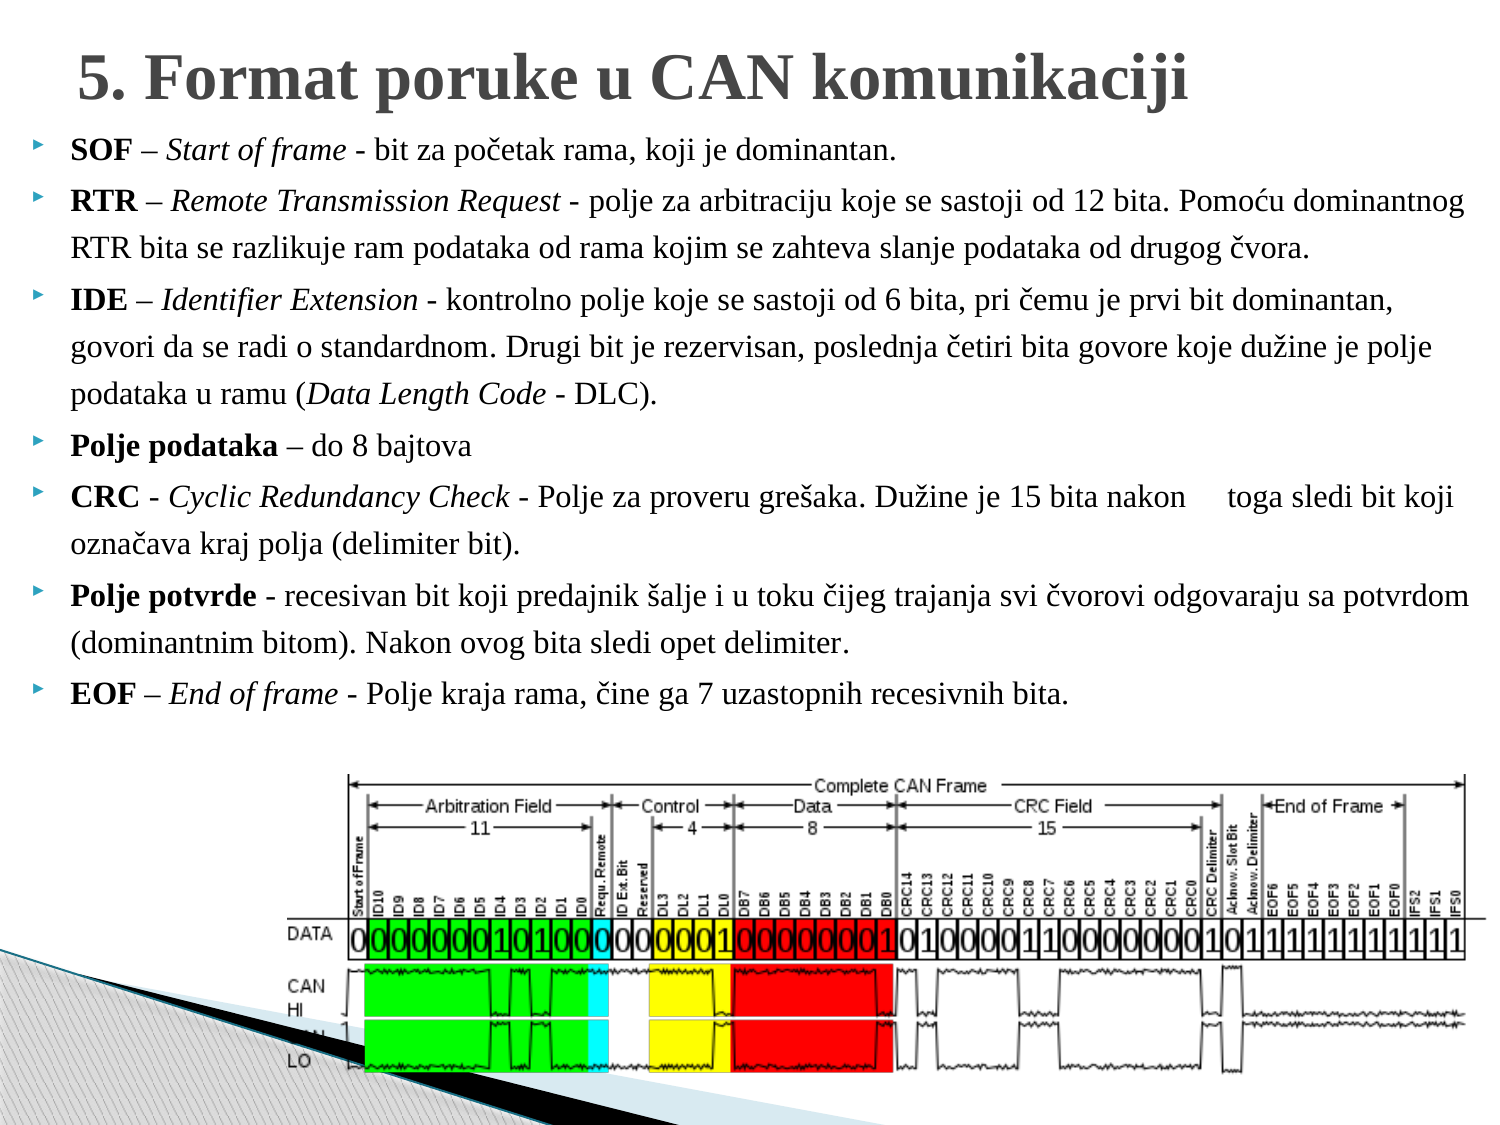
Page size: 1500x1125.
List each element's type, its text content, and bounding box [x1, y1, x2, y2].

picture [287, 774, 1488, 1079]
title 5. Format poruke u CAN komunikaciji [62, 12, 1388, 133]
list SOF – Start of frame - bit za početak rama, koji je dominantan. RTR – Remote Transmission Request - polje za arbitraciju koje se sastoji od 12 bita. Pomoću dominantnog RTR bita se razlikuje ram podataka od rama kojim se zahteva slanje podataka od drugog čvora. IDE – Identifier Extension - kontrolno polje koje se sastoji od 6 bita, pri čemu je prvi bit dominantan, govori da se radi o standardnom. Drugi bit je rezervisan, poslednja četiri bita govore koje dužine je polje podataka u ramu (Data Length Code - DLC). Polje podataka – do 8 bajtova CRC - Cyclic Redundancy Check - Polje za proveru grešaka. Dužine je 15 bita nakon toga sledi bit koji označava kraj polja (delimiter bit). Polje potvrde - recesivan bit koji predajnik šalje i u toku čijeg trajanja svi čvorovi odgovaraju sa potvrdom (dominantnim bitom). Nakon ovog bita sledi opet delimiter. EOF – End of frame - Polje kraja rama, čine ga 7 uzastopnih recesivnih bita. [0, 112, 1500, 775]
